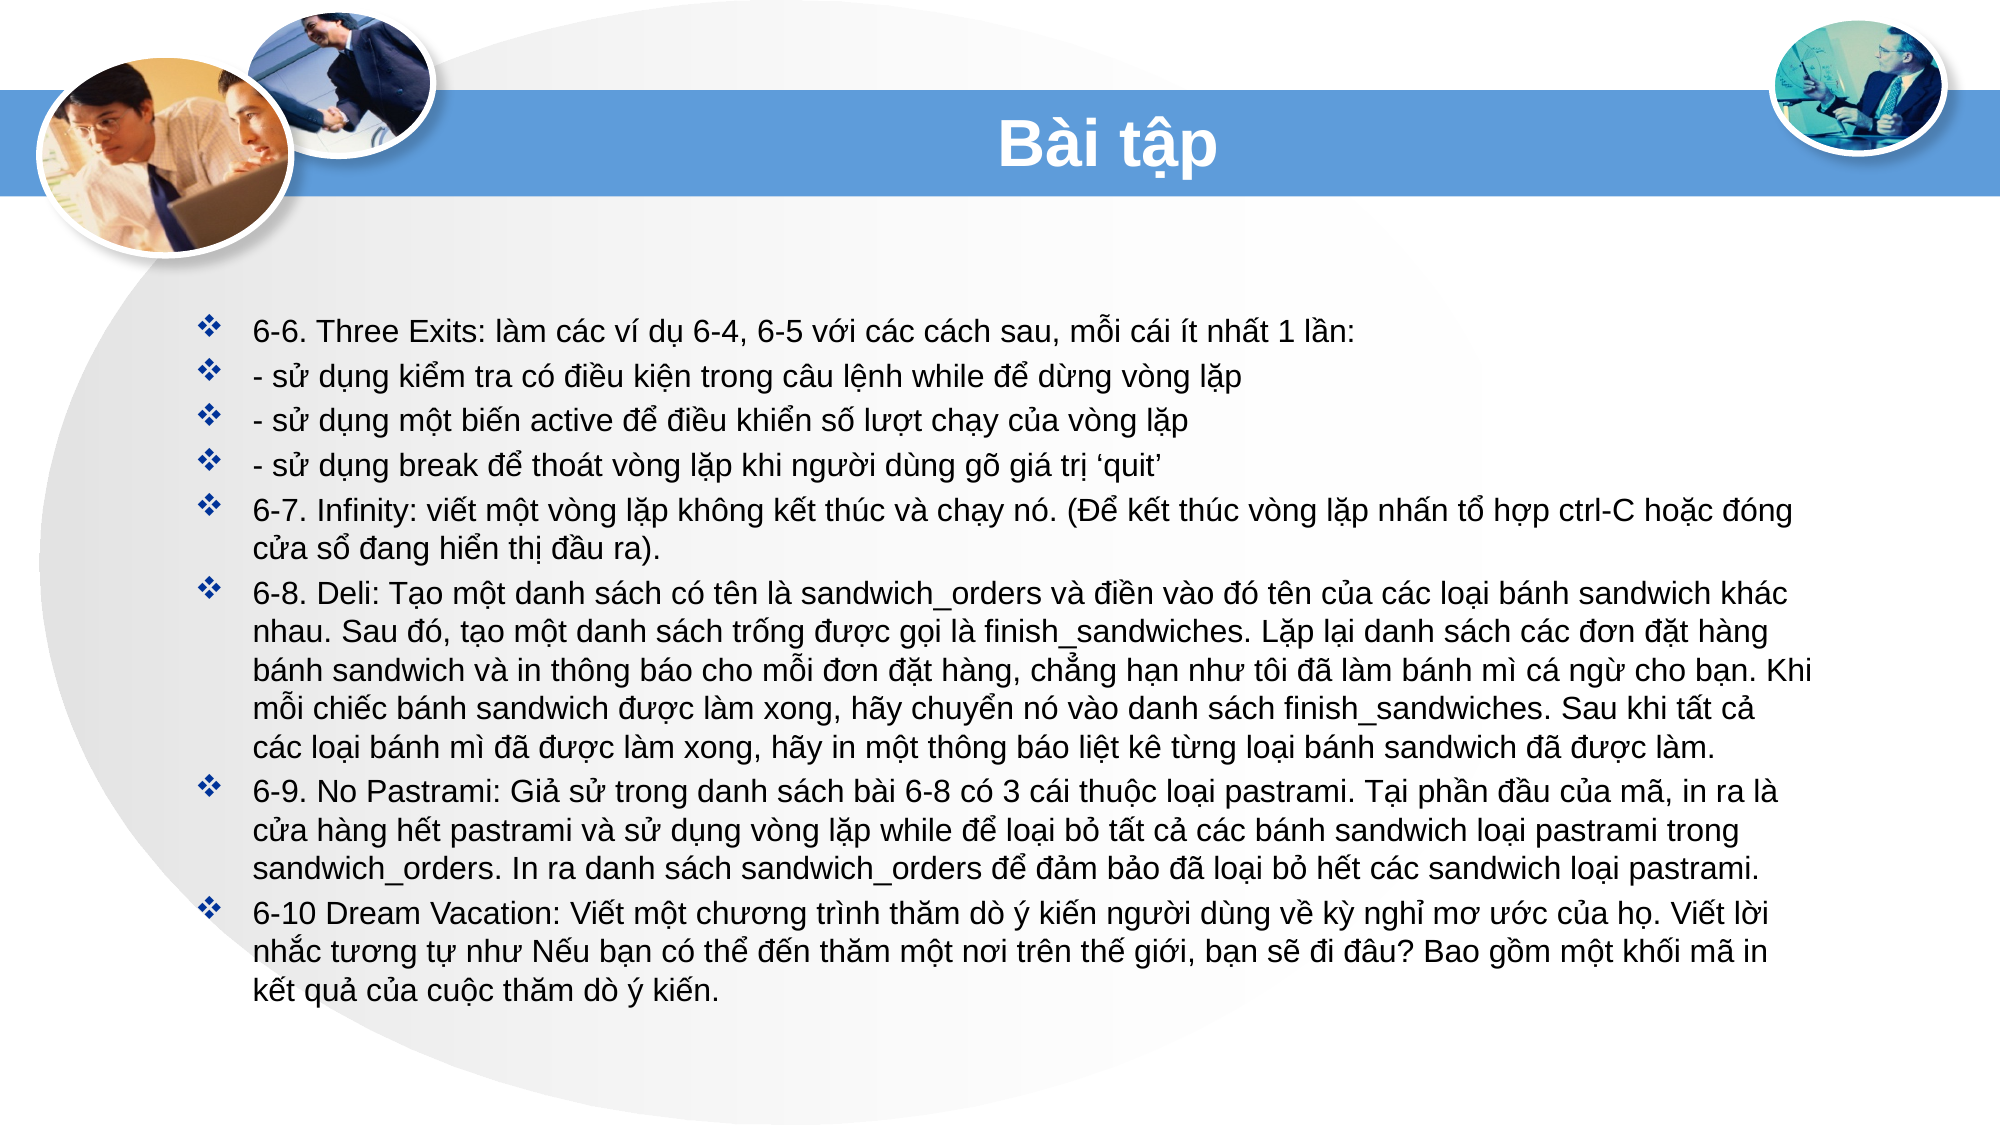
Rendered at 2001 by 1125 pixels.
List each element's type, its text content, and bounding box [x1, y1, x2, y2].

title Bài tập [450, 99, 1767, 180]
picture [248, 13, 430, 152]
list 6-6. Three Exits: làm các ví dụ 6-4, 6-5 với các cách sau, mỗi cái ít nhất 1 lần: - sử dụng kiểm tra có điều kiện trong câu lệnh while để dừng vòng lặp - sử dụng một biến active để điều khiển số lượt chạy của vòng lặp - sử dụng break để thoát vòng lặp khi người dùng gõ giá trị ‘quit’ 6-7. Infinity: viết một vòng lặp không kết thúc và chạy nó. (Để kết thúc vòng lặp nhấn tổ hợp ctrl-C hoặc đóng cửa sổ đang hiển thị đầu ra). 6-8. Deli: Tạo một danh sách có tên là sandwich_orders và điền vào đó tên của các loại bánh sandwich khác nhau. Sau đó, tạo một danh sách trống được gọi là finish_sandwiches. Lặp lại danh sách các đơn đặt hàng bánh sandwich và in thông báo cho mỗi đơn đặt hàng, chẳng hạn như tôi đã làm bánh mì cá ngừ cho bạn. Khi mỗi chiếc bánh sandwich được làm xong, hãy chuyển nó vào danh sách finish_sandwiches. Sau khi tất cả các loại bánh mì đã được làm xong, hãy in một thông báo liệt kê từng loại bánh sandwich đã được làm. 6-9. No Pastrami: Giả sử trong danh sách bài 6-8 có 3 cái thuộc loại pastrami. Tại phần đầu của mã, in ra là cửa hàng hết pastrami và sử dụng vòng lặp while để loại bỏ tất cả các bánh sandwich loại pastrami trong sandwich_orders. In ra danh sách sandwich_orders để đảm bảo đã loại bỏ hết các sandwich loại pastrami. 6-10 Dream Vacation: Viết một chương trình thăm dò ý kiến người dùng về kỳ nghỉ mơ ước của họ. Viết lời nhắc tương tự như Nếu bạn có thể đến thăm một nơi trên thế giới, bạn sẽ đi đâu? Bao gồm một khối mã in kết quả của cuộc thăm dò ý kiến. [180, 302, 1830, 1017]
picture [1775, 21, 1941, 150]
picture [43, 58, 288, 252]
